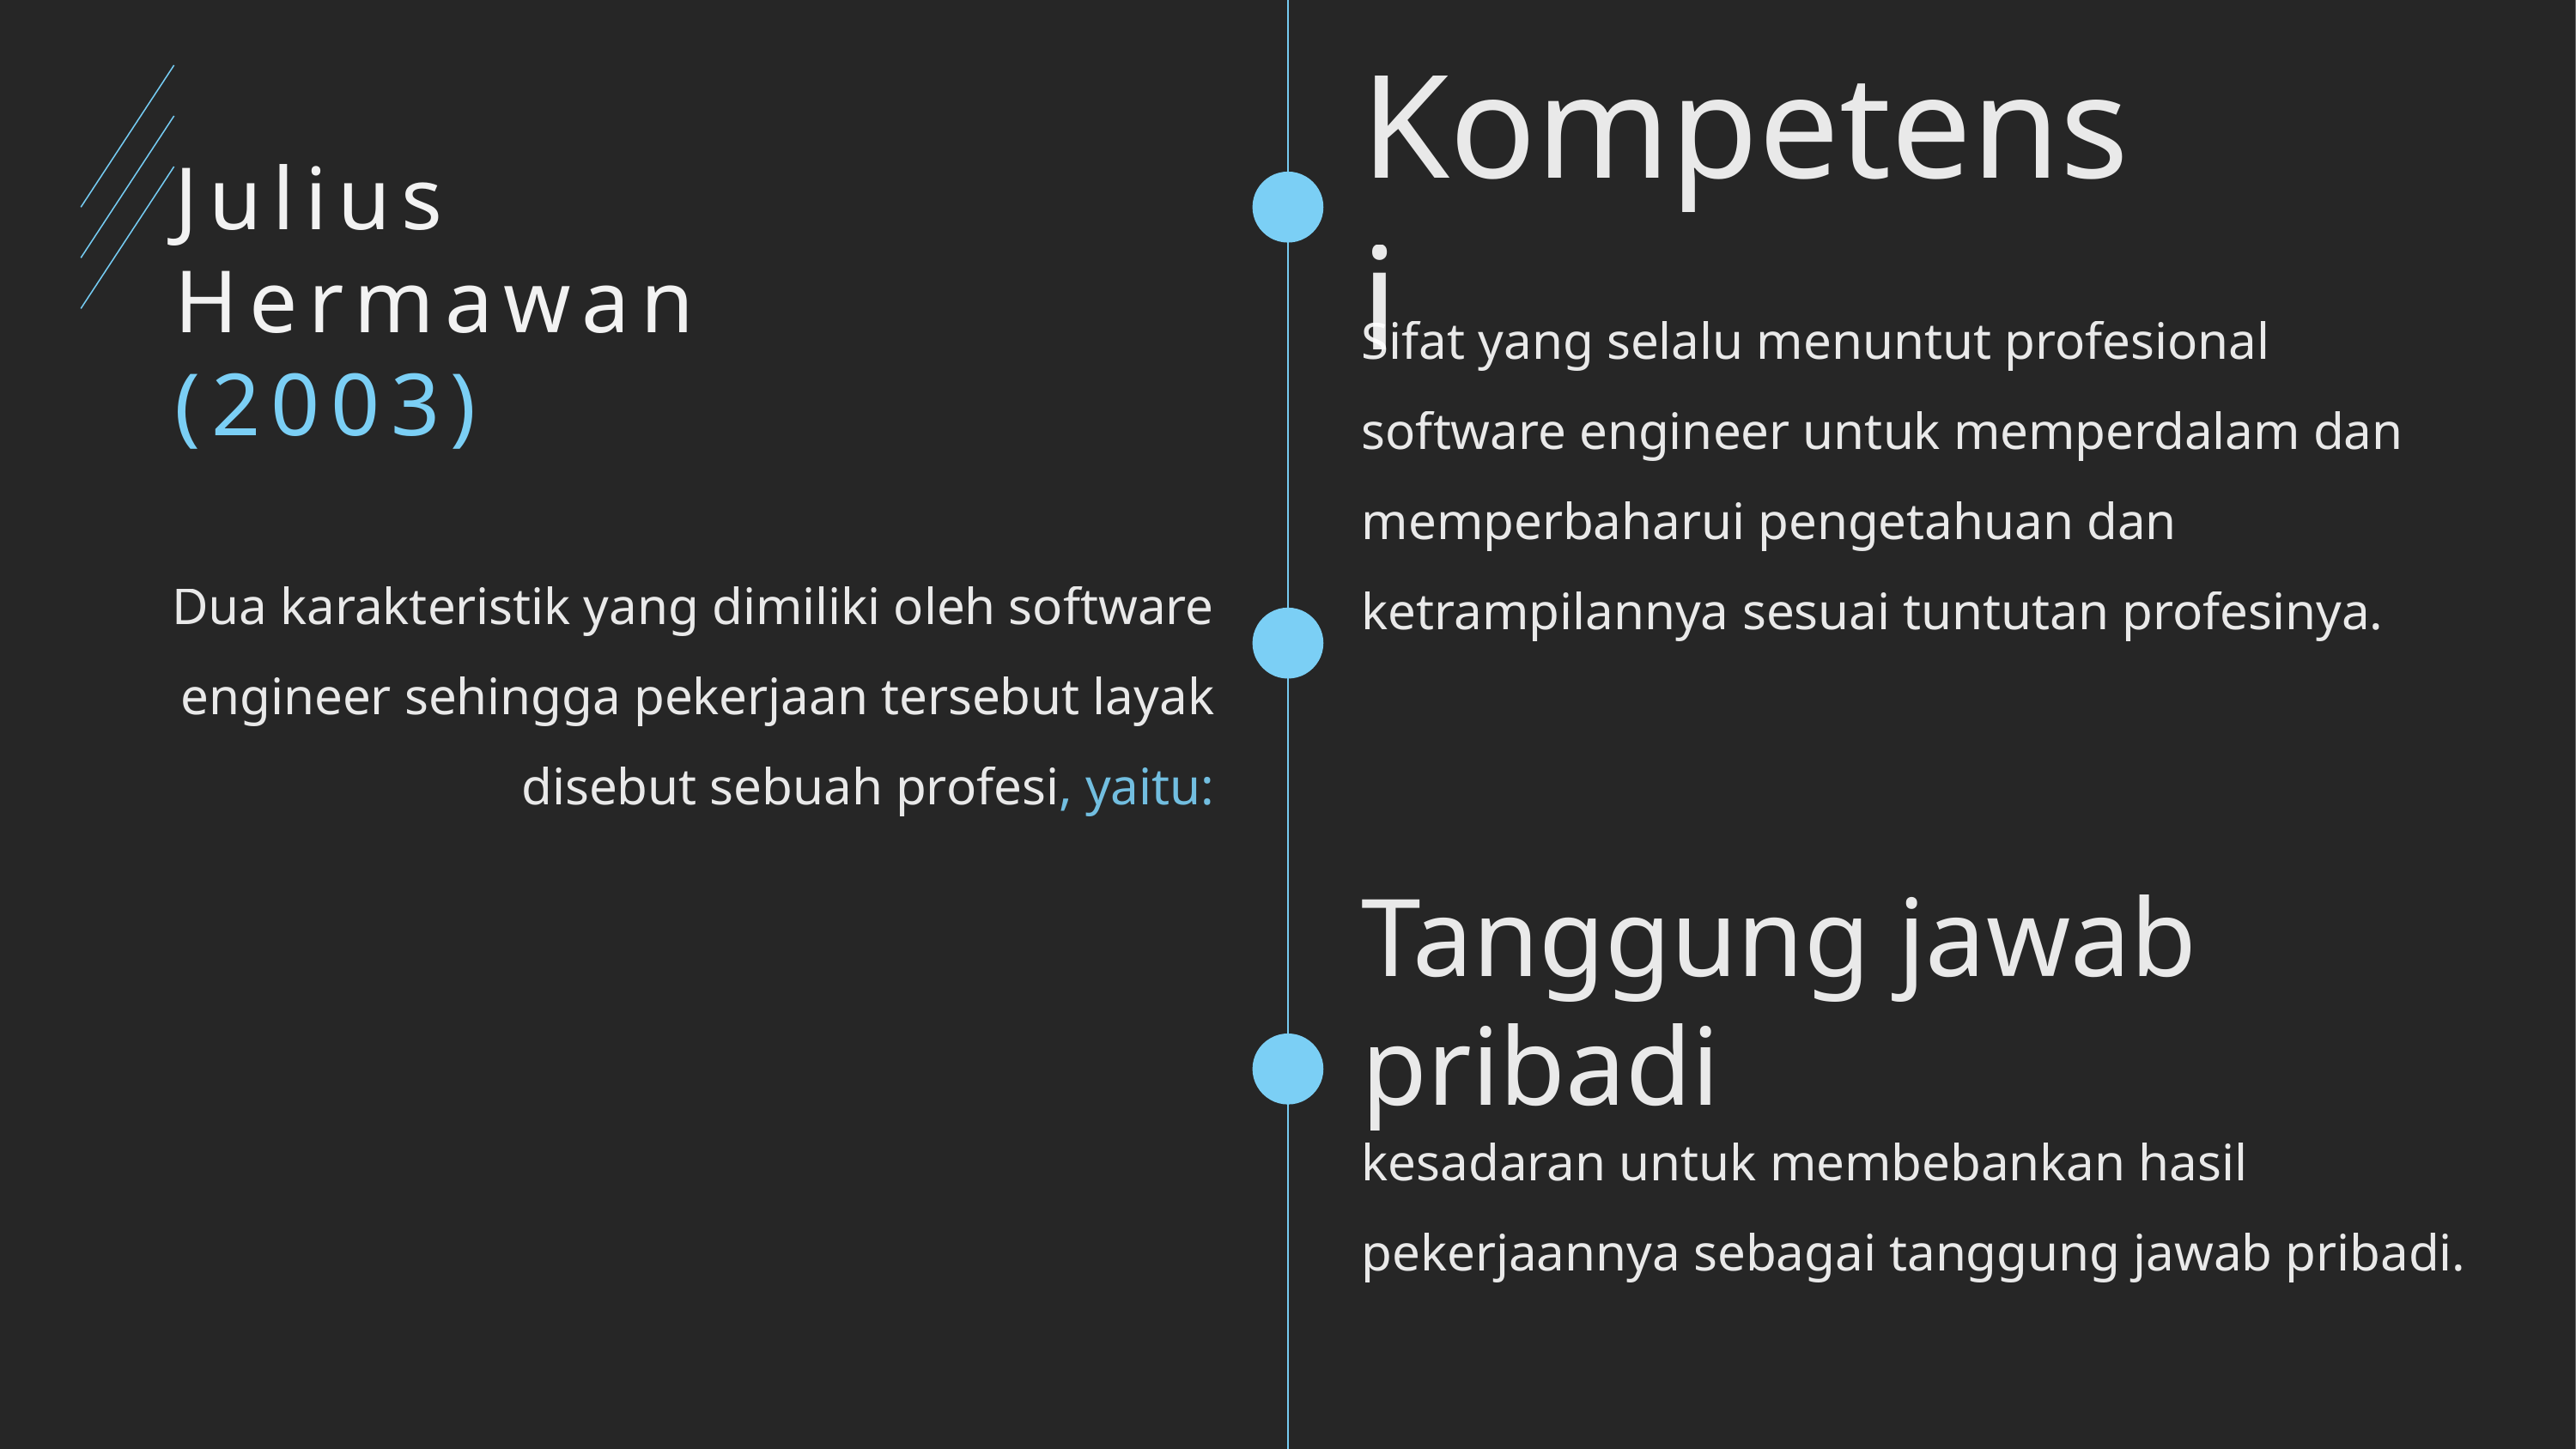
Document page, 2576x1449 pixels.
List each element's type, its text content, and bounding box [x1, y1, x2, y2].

list Kompetensi [1338, 116, 2154, 268]
list Sifat yang selalu menuntut profesional software engineer untuk memperdalam dan memperbaharui pengetahuan dan ketrampilannya sesuai tuntutan profesinya. [1338, 268, 2506, 634]
list Dua karakteristik yang dimiliki oleh software engineer sehingga pekerjaan tersebut layak disebut sebuah profesi, yaitu: [70, 533, 1237, 907]
list Tanggung jawab pribadi [1338, 906, 2576, 1089]
list kesadaran untuk membebankan hasil pekerjaannya sebagai tanggung jawab pribadi. [1338, 1088, 2506, 1363]
title Julius Hermawan (2003) [151, 156, 1024, 440]
